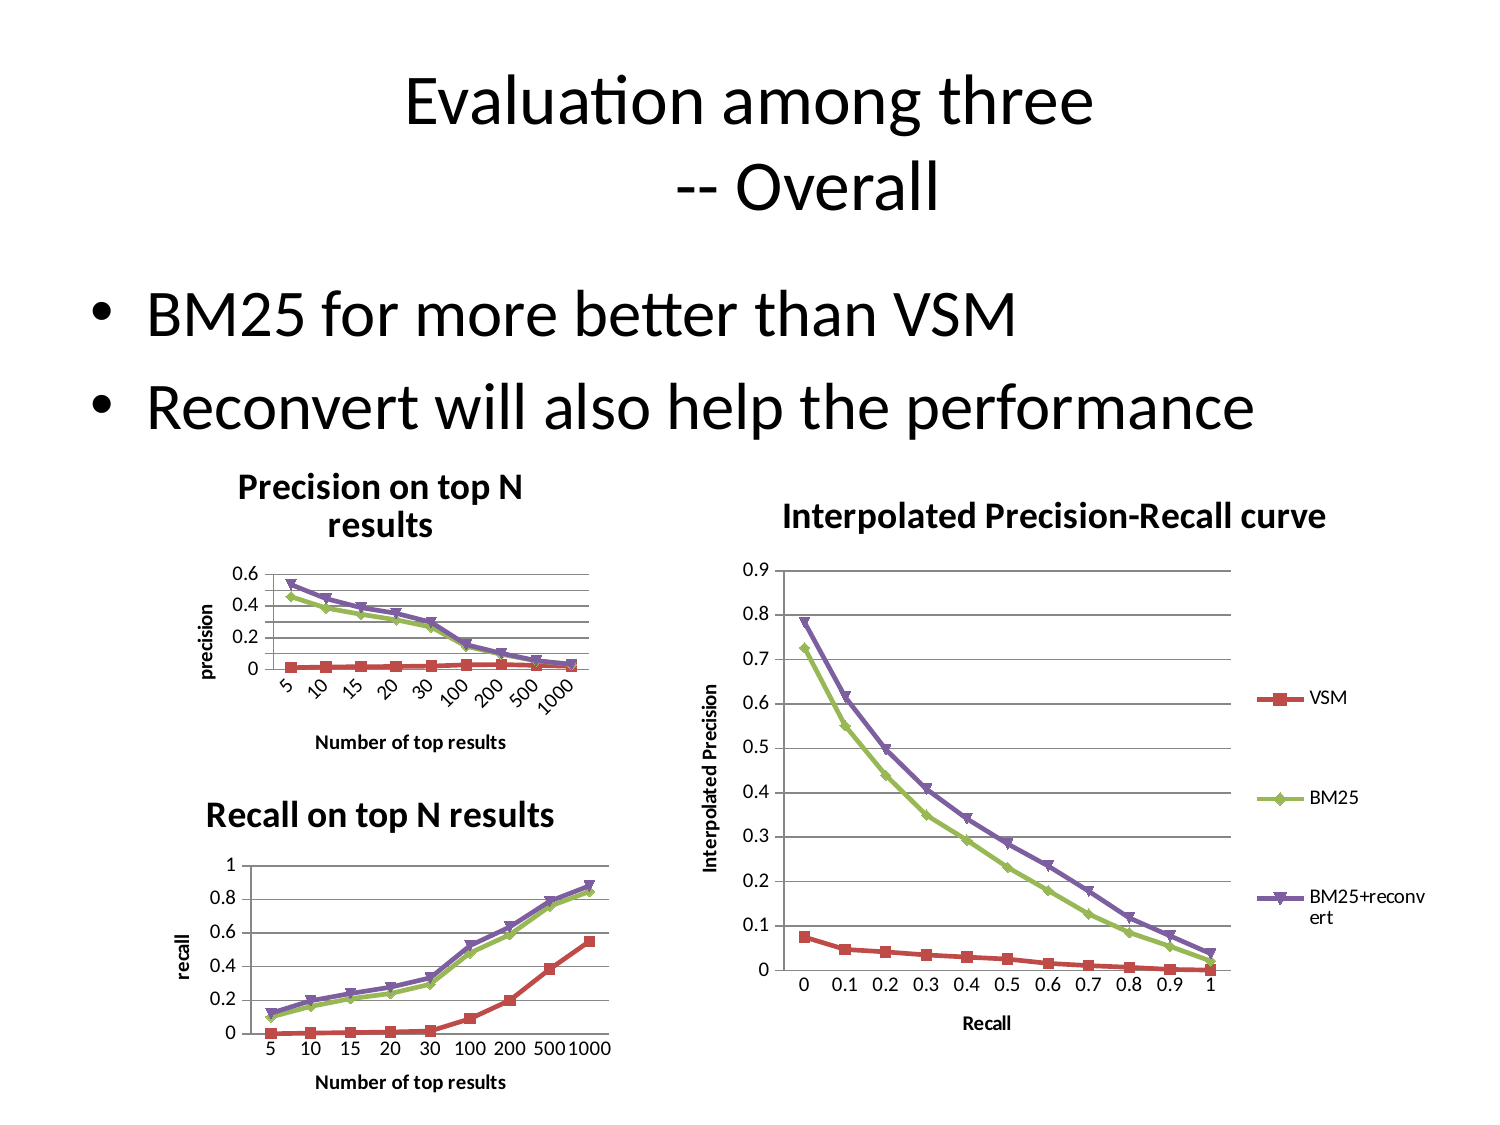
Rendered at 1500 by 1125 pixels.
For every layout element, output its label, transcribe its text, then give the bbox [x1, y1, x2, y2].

title Evaluation among three -- Overall [75, 45, 1425, 233]
chart [140, 445, 622, 1125]
list BM25 for more better than VSM Reconvert will also help the performance [75, 262, 1425, 1005]
chart [667, 468, 1442, 1067]
